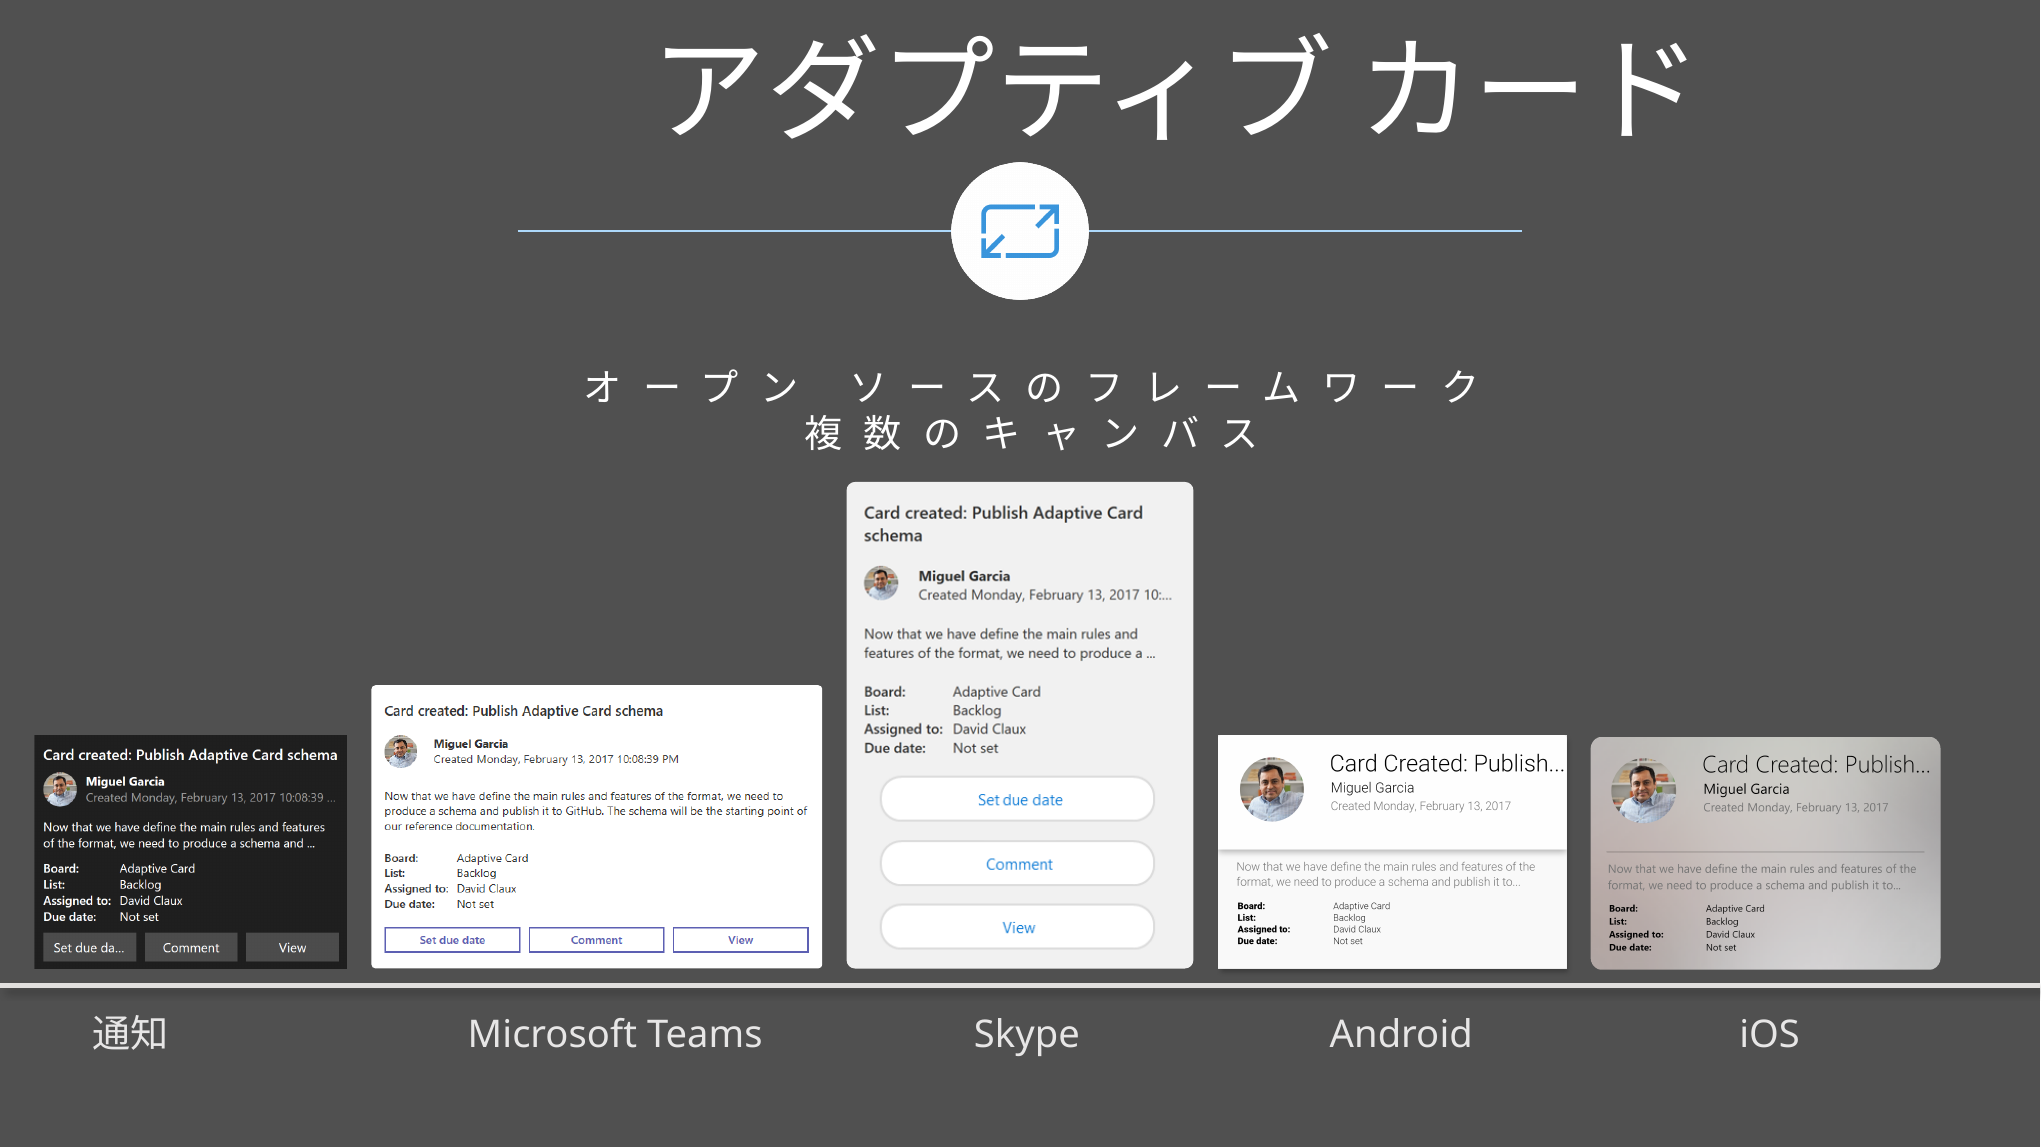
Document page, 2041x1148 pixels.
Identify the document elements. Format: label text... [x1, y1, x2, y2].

picture [1217, 735, 1567, 969]
text_box iOS [1724, 1001, 1808, 1065]
picture [33, 735, 348, 969]
picture [950, 161, 1090, 301]
text_box Skype [959, 1001, 1083, 1065]
picture [846, 481, 1194, 969]
text_box 通知 [77, 1001, 304, 1064]
text_box オープン ソースのフレームワーク 複数のキャンバス [525, 310, 1515, 508]
text_box Microsoft Teams [452, 1001, 746, 1065]
text_box Android [1314, 1001, 1472, 1065]
picture [371, 684, 823, 969]
text_box アダプティブ カード [636, 9, 1419, 167]
picture [1590, 736, 1941, 970]
